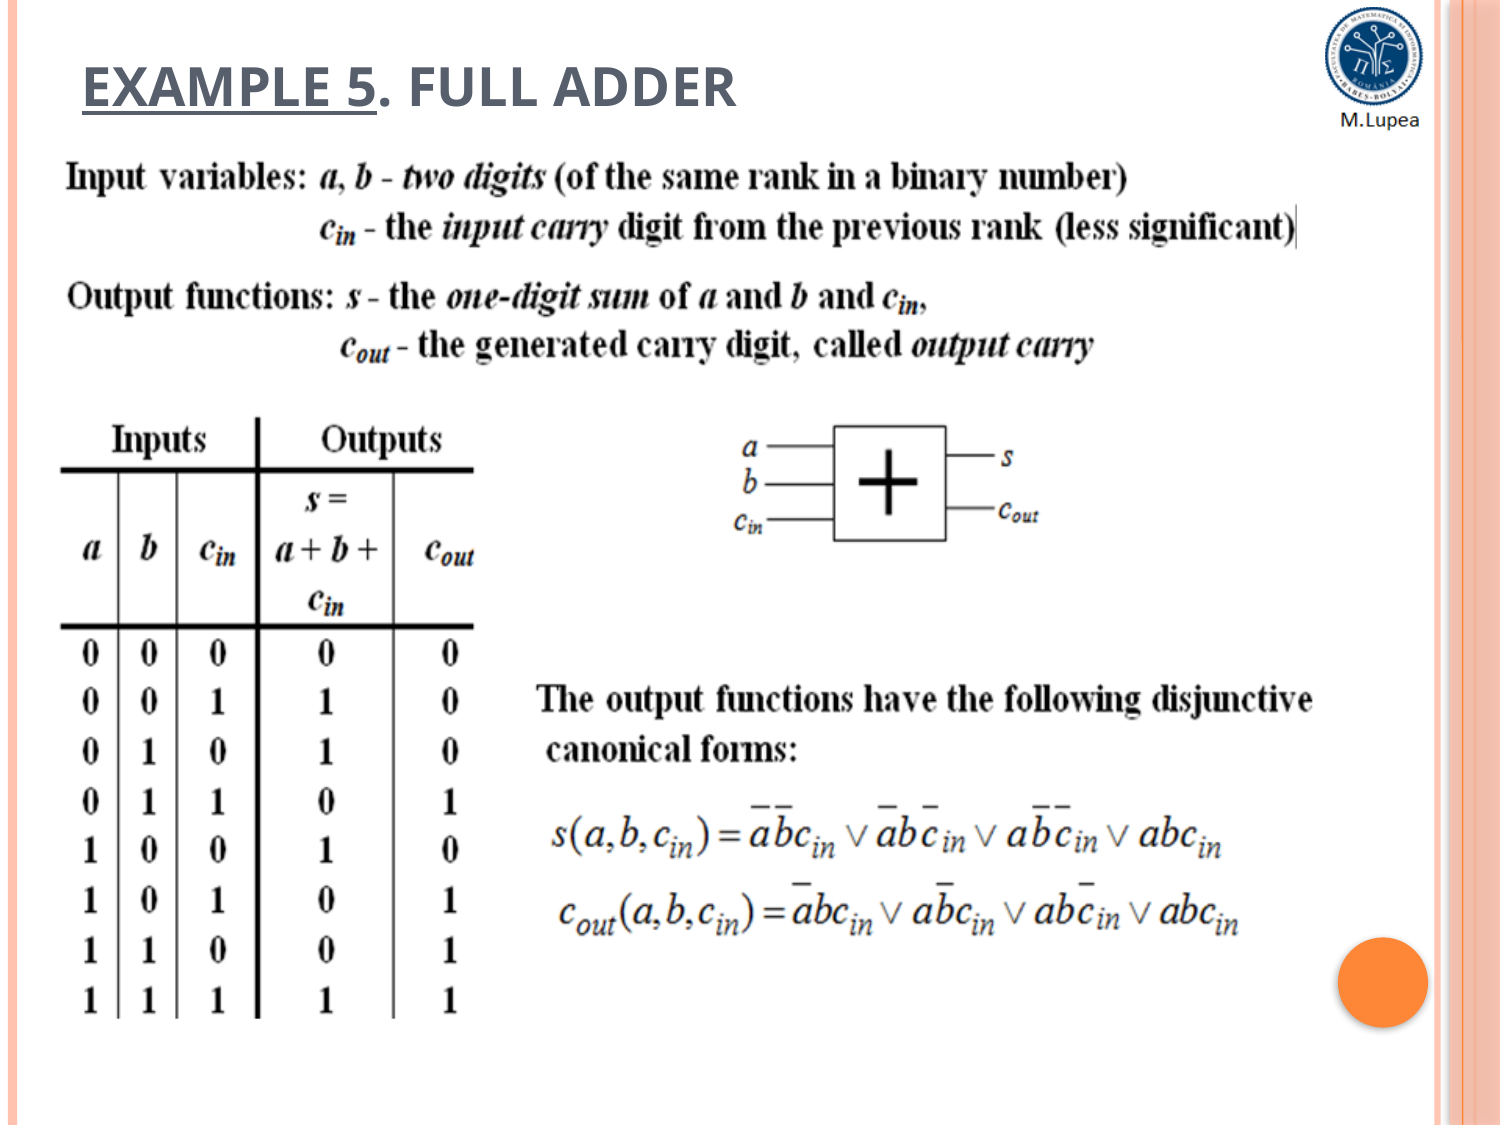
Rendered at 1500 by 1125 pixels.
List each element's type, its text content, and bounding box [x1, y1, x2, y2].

picture [55, 399, 483, 1031]
picture [529, 663, 1326, 978]
picture [1324, 6, 1430, 138]
picture [55, 151, 1298, 374]
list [711, 399, 1062, 562]
title Example 5. Full Adder [67, 20, 1293, 125]
